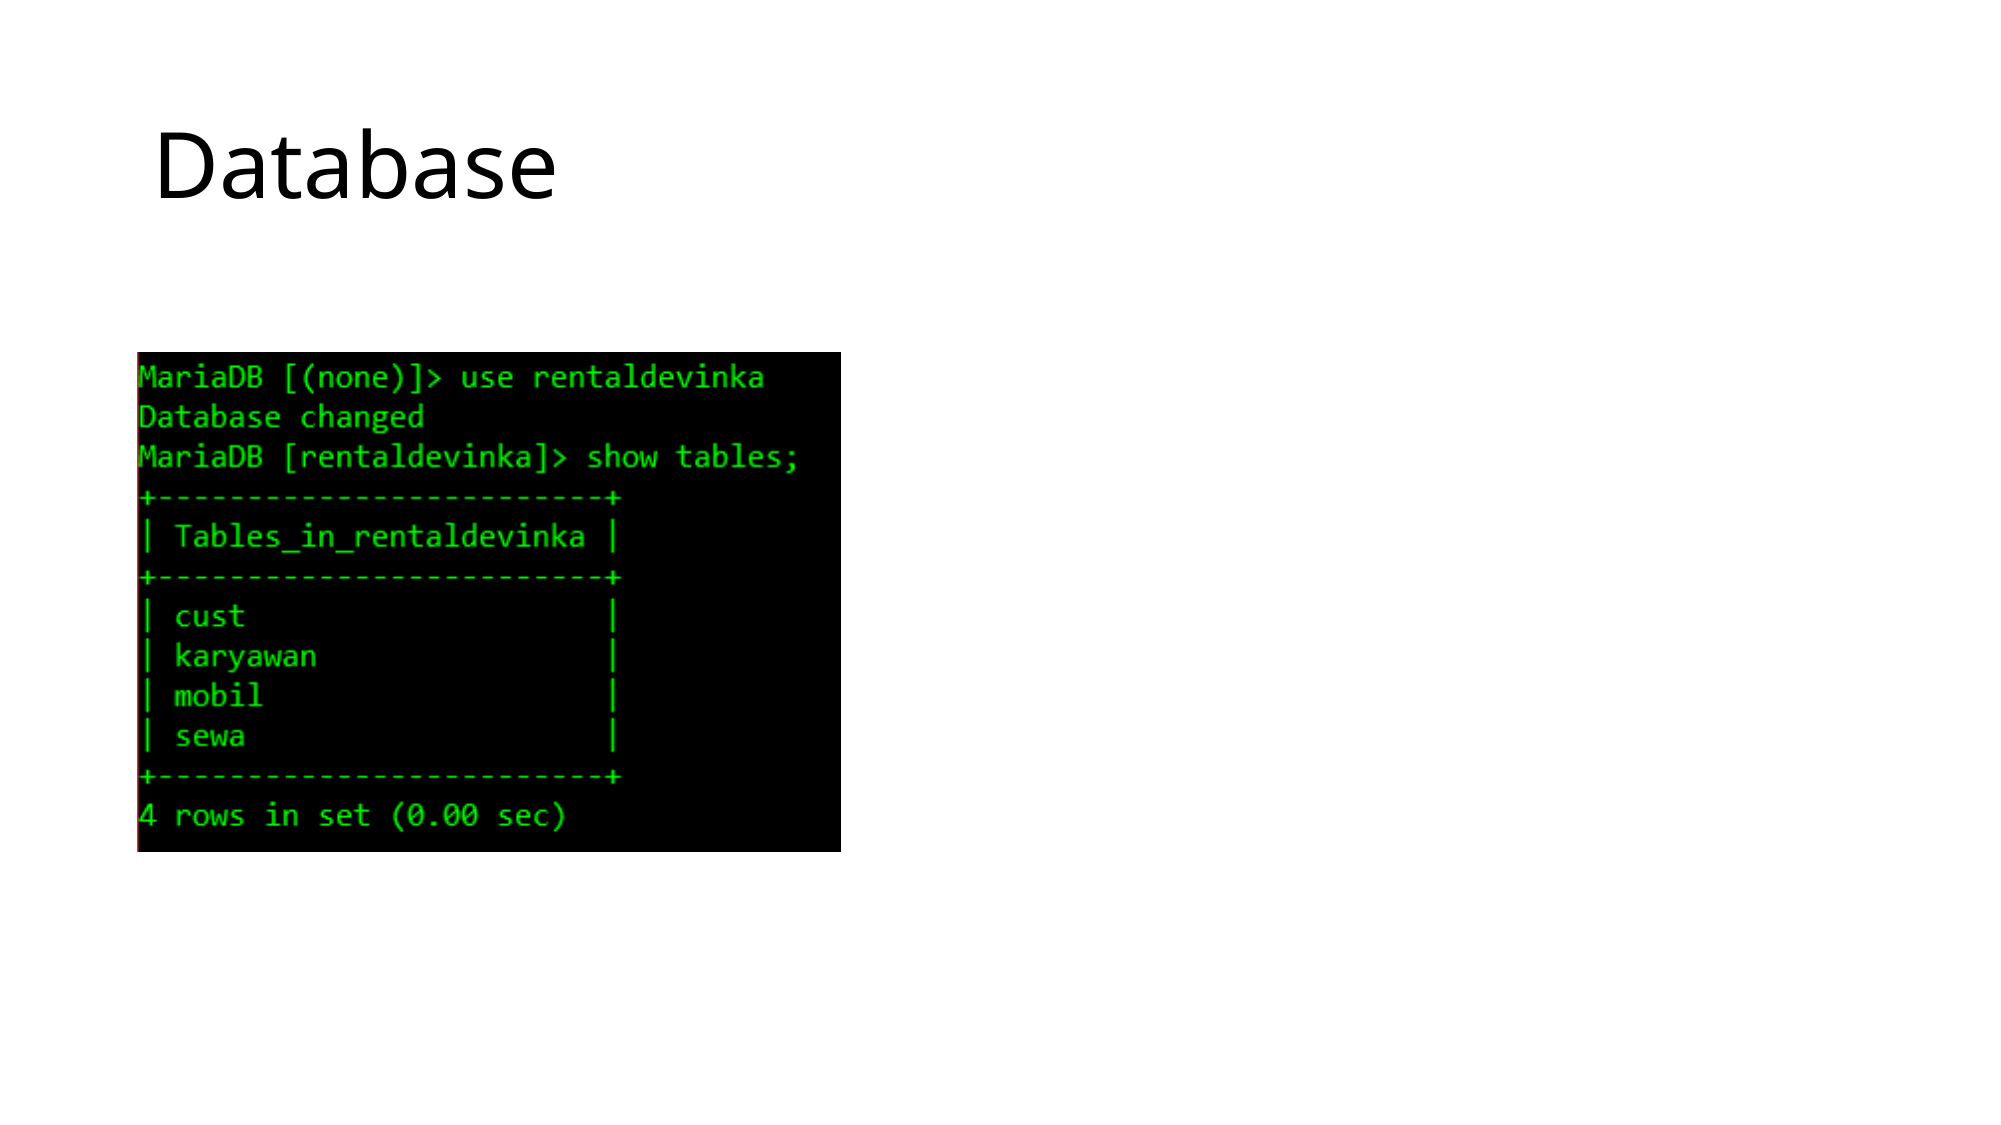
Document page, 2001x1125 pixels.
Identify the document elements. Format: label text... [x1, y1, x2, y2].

picture [137, 352, 841, 852]
title Database [137, 59, 1863, 278]
